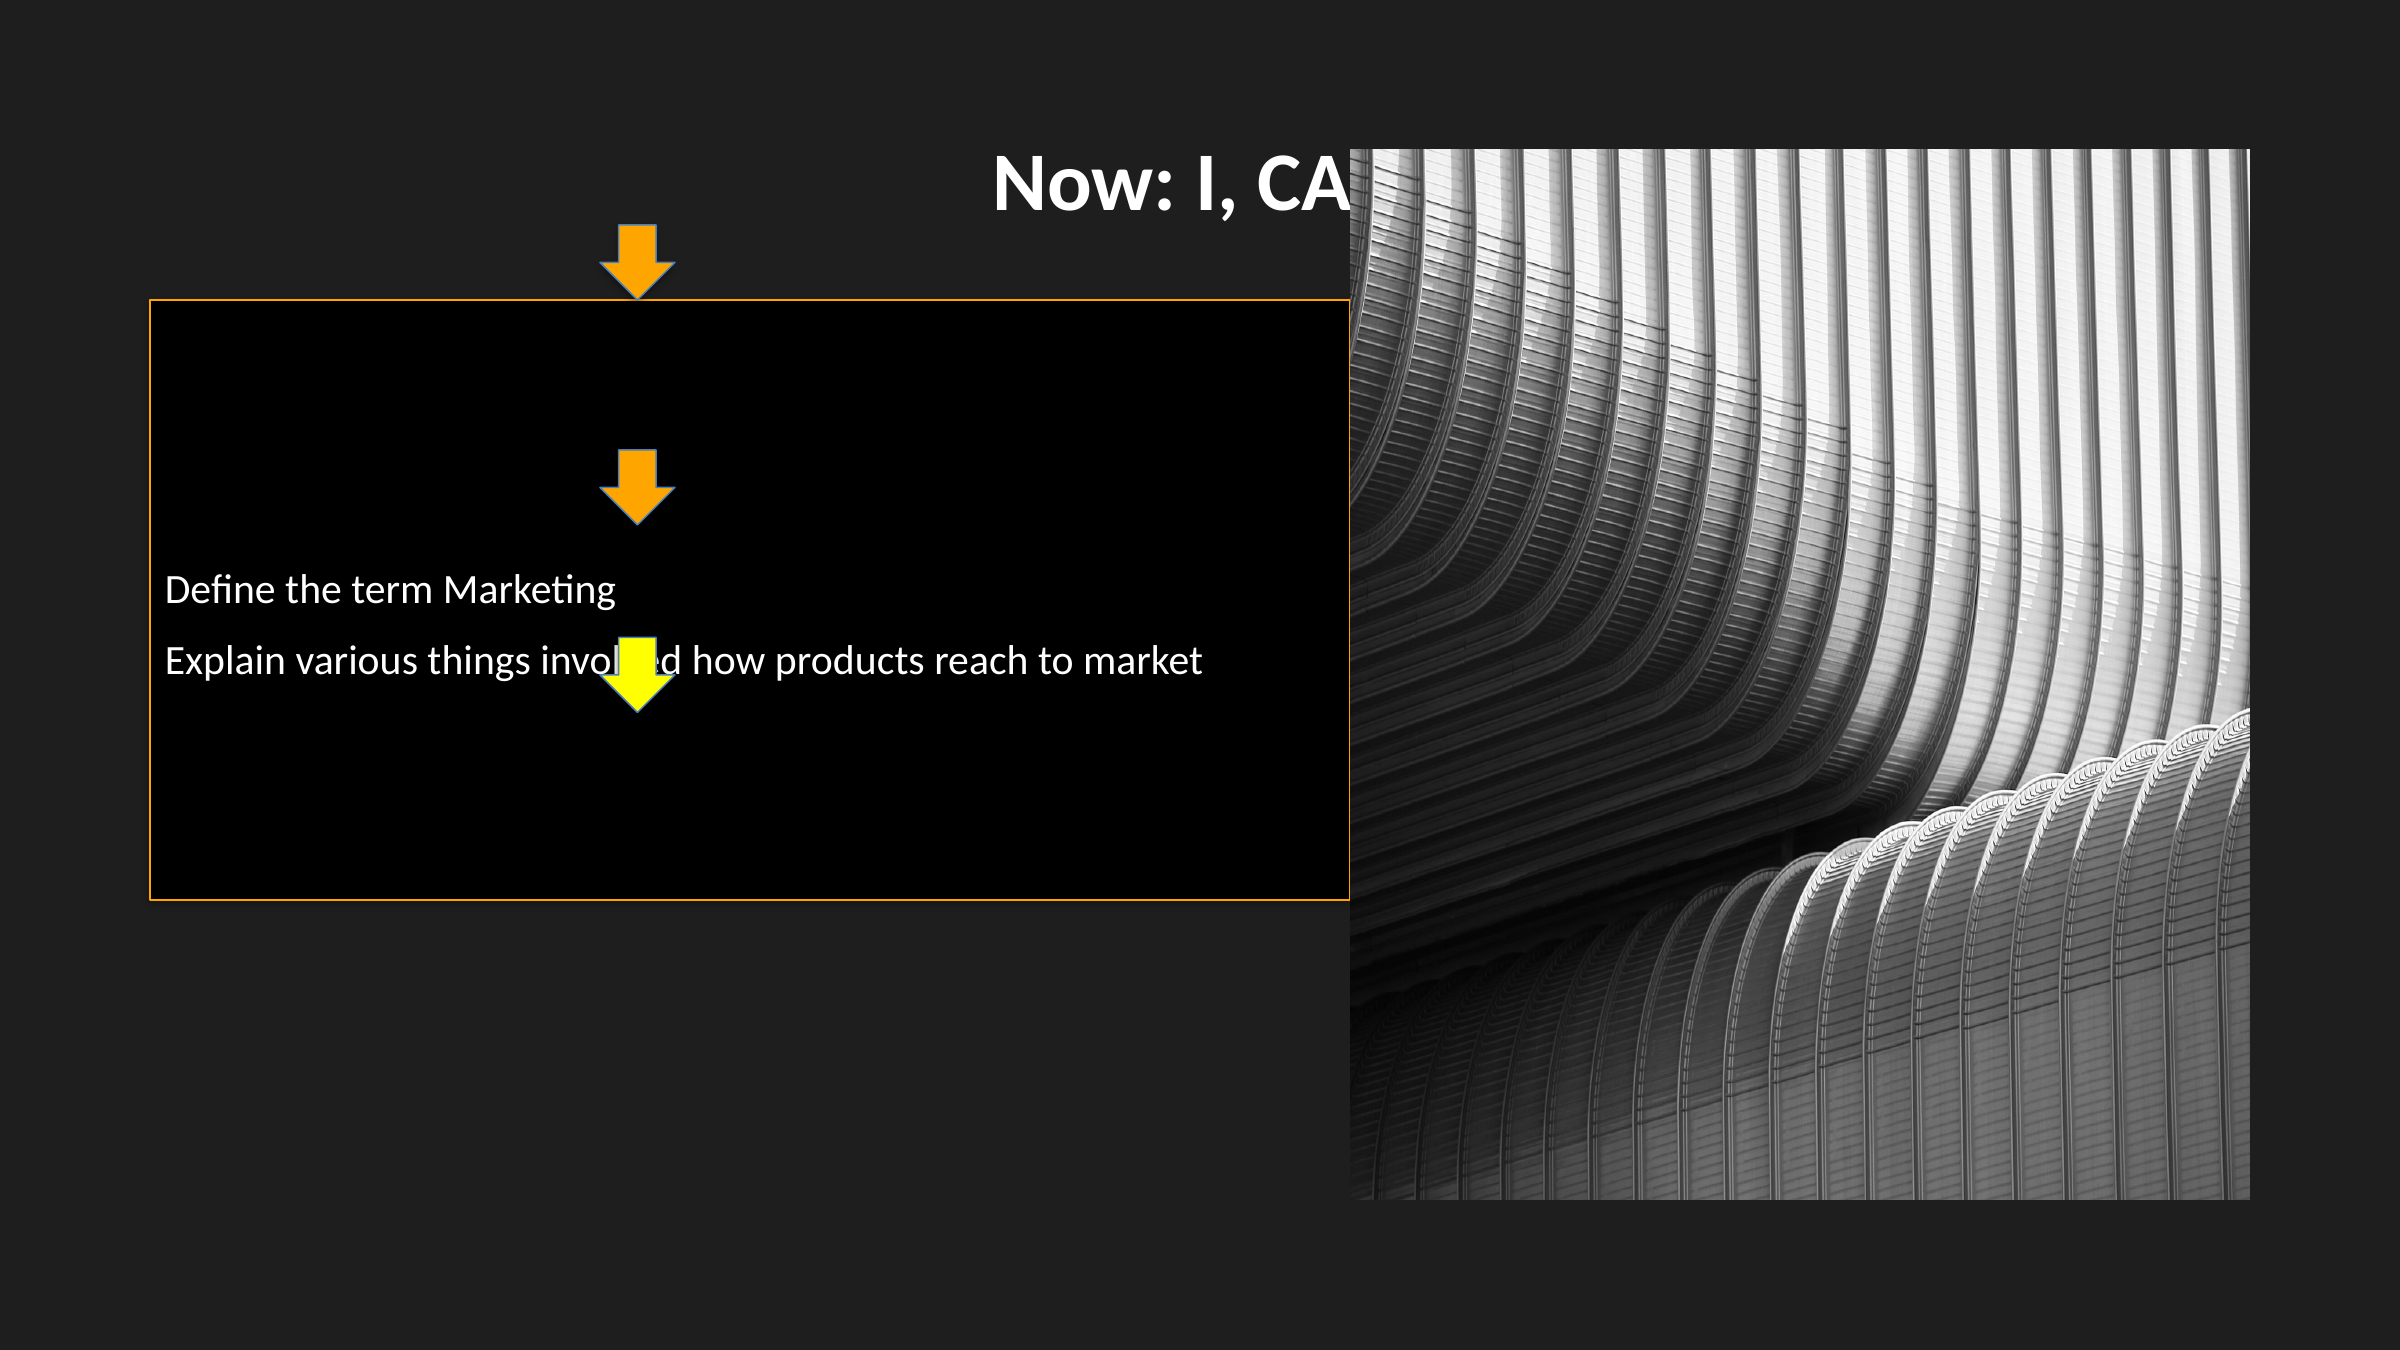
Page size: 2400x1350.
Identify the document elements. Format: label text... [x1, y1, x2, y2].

text_box Now: I, CAN [977, 75, 1423, 235]
text_box Define the term Marketing Explain various things involved how products reach to market [149, 299, 1344, 901]
text_box [599, 636, 676, 713]
text_box [599, 224, 676, 301]
picture [1349, 149, 2251, 1201]
text_box [599, 449, 676, 526]
